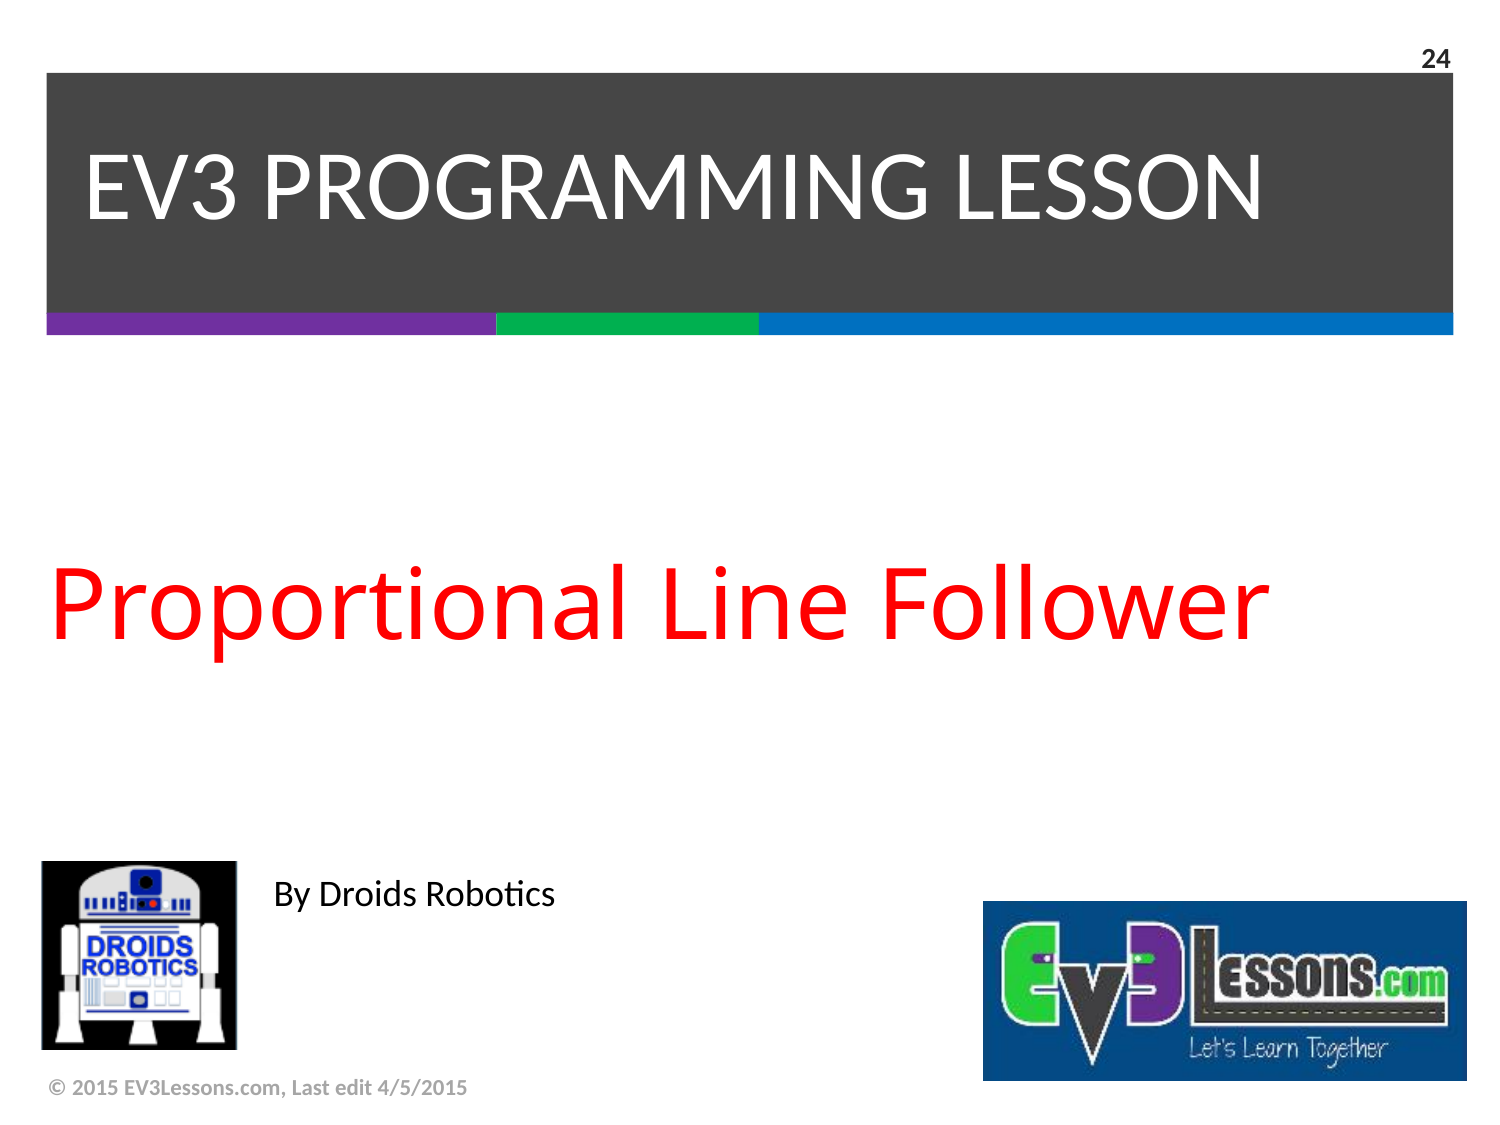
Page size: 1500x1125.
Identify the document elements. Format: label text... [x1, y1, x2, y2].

text_box EV3 PROGRAMMING LESSON [68, 112, 1341, 247]
picture [40, 861, 240, 1051]
slide_number 24 [1362, 27, 1466, 87]
picture [983, 900, 1467, 1081]
subtitle By Droids Robotics [258, 861, 874, 942]
footer © 2015 EV3Lessons.com, Last edit 4/5/2015 [32, 1055, 1038, 1116]
title Proportional Line Follower [32, 487, 1315, 667]
